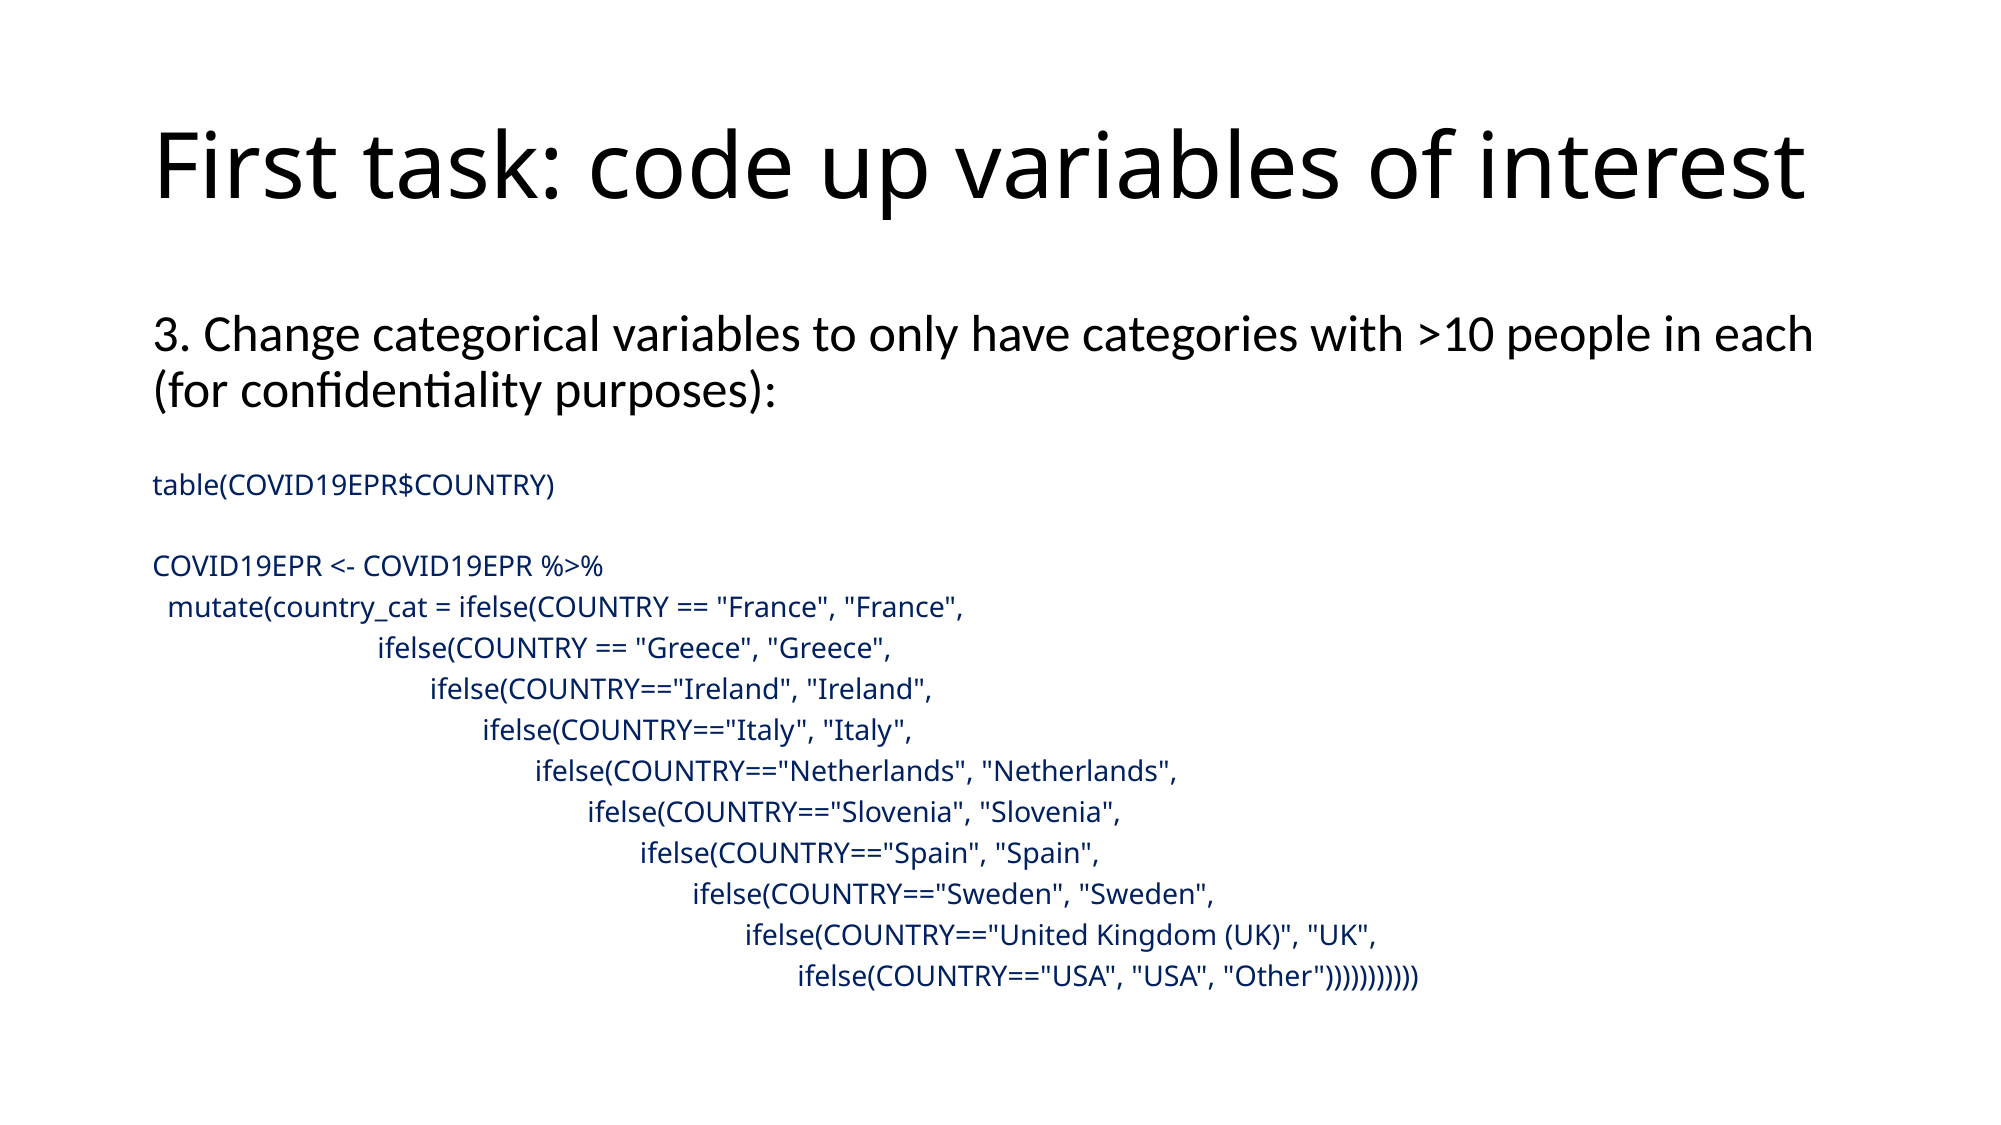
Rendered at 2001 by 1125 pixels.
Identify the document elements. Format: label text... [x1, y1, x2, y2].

title First task: code up variables of interest [137, 59, 1863, 278]
list 3. Change categorical variables to only have categories with >10 people in each (for confidentiality purposes): table(COVID19EPR$COUNTRY) COVID19EPR <- COVID19EPR %>% mutate(country_cat = ifelse(COUNTRY == "France", "France", ifelse(COUNTRY == "Greece", "Greece", ifelse(COUNTRY=="Ireland", "Ireland", ifelse(COUNTRY=="Italy", "Italy", ifelse(COUNTRY=="Netherlands", "Netherlands", ifelse(COUNTRY=="Slovenia", "Slovenia", ifelse(COUNTRY=="Spain", "Spain", ifelse(COUNTRY=="Sweden", "Sweden", ifelse(COUNTRY=="United Kingdom (UK)", "UK", ifelse(COUNTRY=="USA", "USA", "Other"))))))))))) [137, 299, 1863, 1014]
